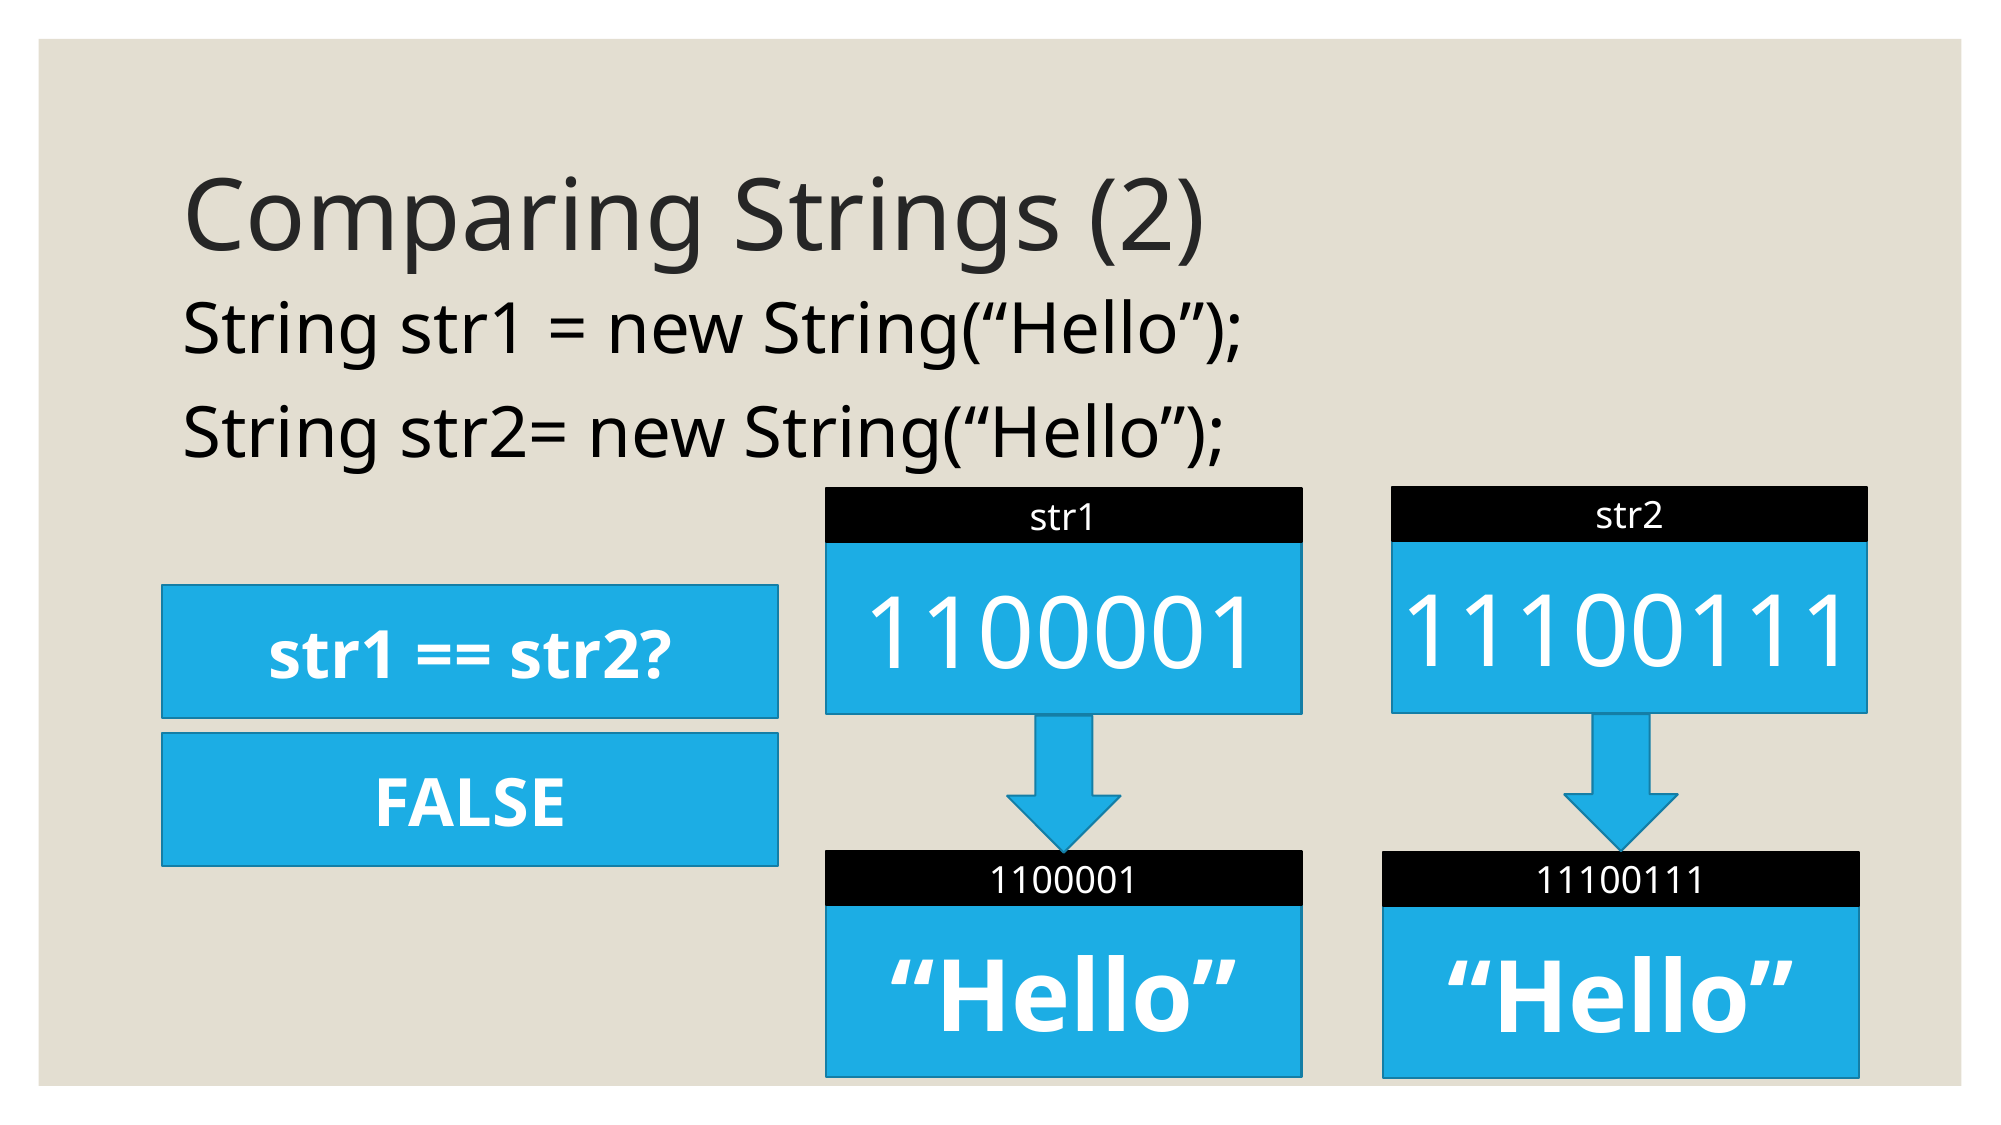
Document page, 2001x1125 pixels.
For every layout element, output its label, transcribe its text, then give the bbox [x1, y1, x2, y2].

title Comparing Strings (2) [174, 104, 1826, 274]
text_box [1383, 848, 1859, 910]
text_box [825, 847, 1302, 909]
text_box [161, 584, 779, 719]
list String str1 = new String(“Hello”); String str2= new String(“Hello”); [174, 274, 1826, 921]
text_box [161, 732, 779, 867]
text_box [825, 915, 1302, 1078]
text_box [1383, 916, 1859, 1079]
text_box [1391, 550, 1868, 713]
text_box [1391, 482, 1868, 545]
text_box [825, 484, 1302, 546]
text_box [825, 552, 1302, 715]
text_box [1564, 720, 1679, 844]
text_box [1006, 722, 1121, 843]
